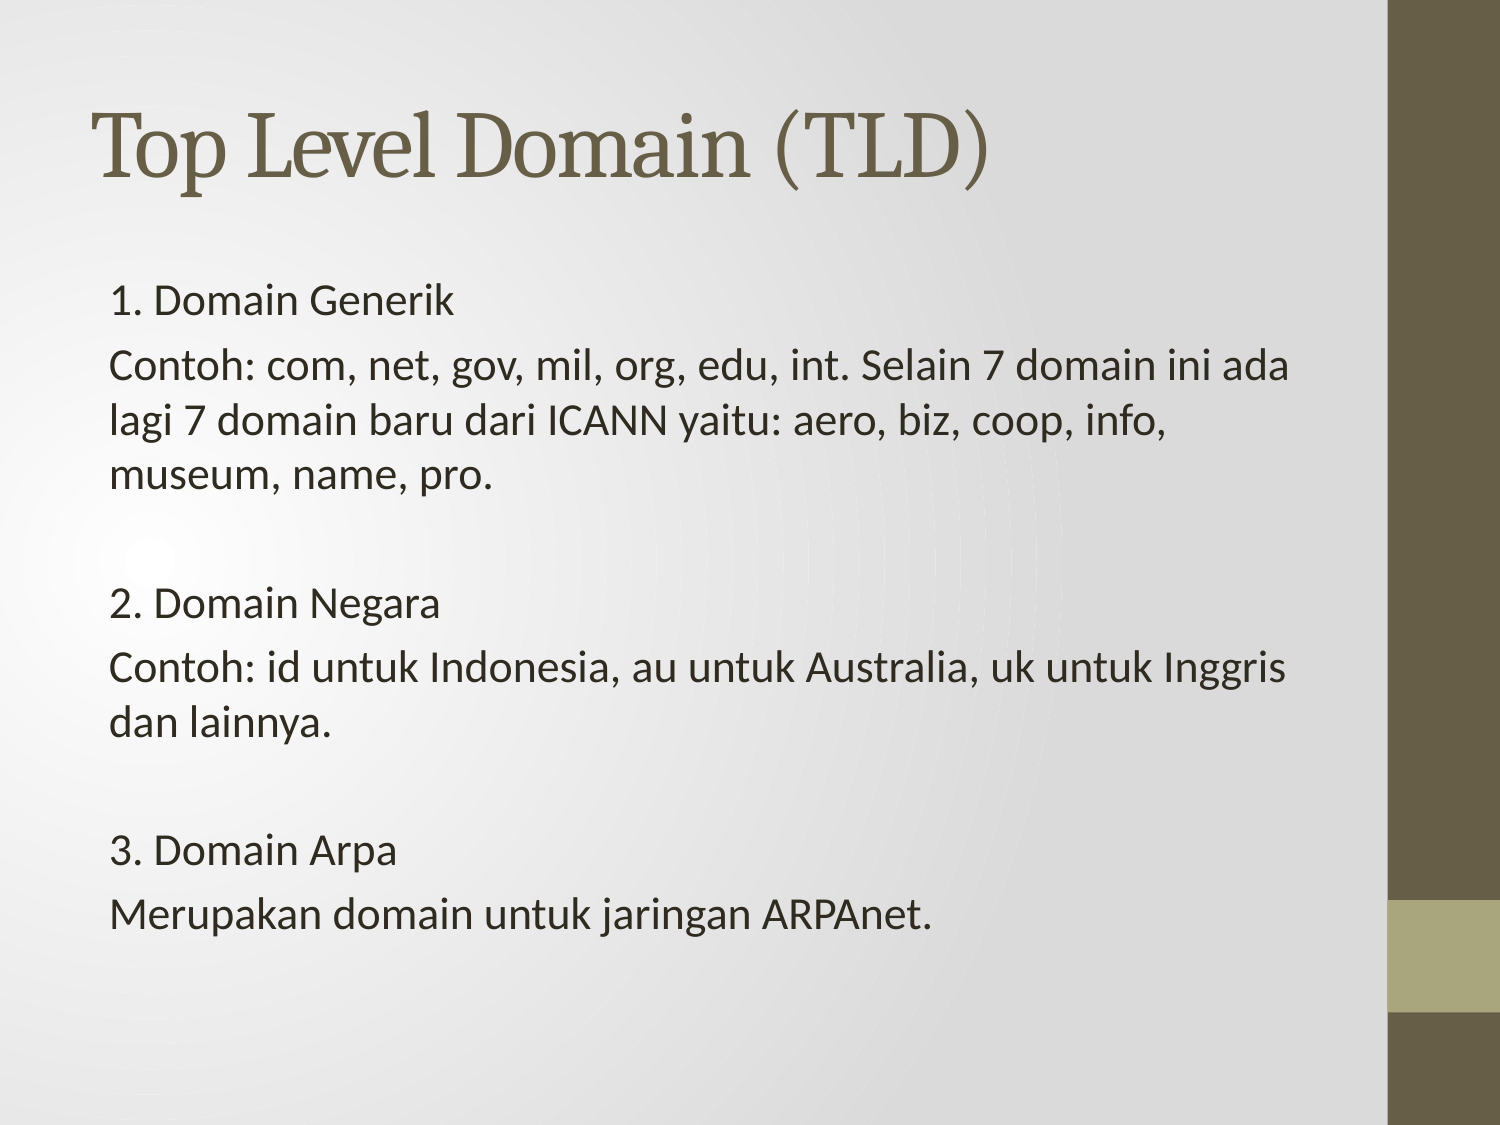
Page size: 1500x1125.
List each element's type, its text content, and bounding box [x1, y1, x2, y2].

list 1. Domain Generik Contoh: com, net, gov, mil, org, edu, int. Selain 7 domain ini ada lagi 7 domain baru dari ICANN yaitu: aero, biz, coop, info, museum, name, pro. 2. Domain Negara Contoh: id untuk Indonesia, au untuk Australia, uk untuk Inggris dan lainnya. 3. Domain Arpa Merupakan domain untuk jaringan ARPAnet. [75, 262, 1325, 1050]
title Top Level Domain (TLD) [75, 45, 1325, 233]
